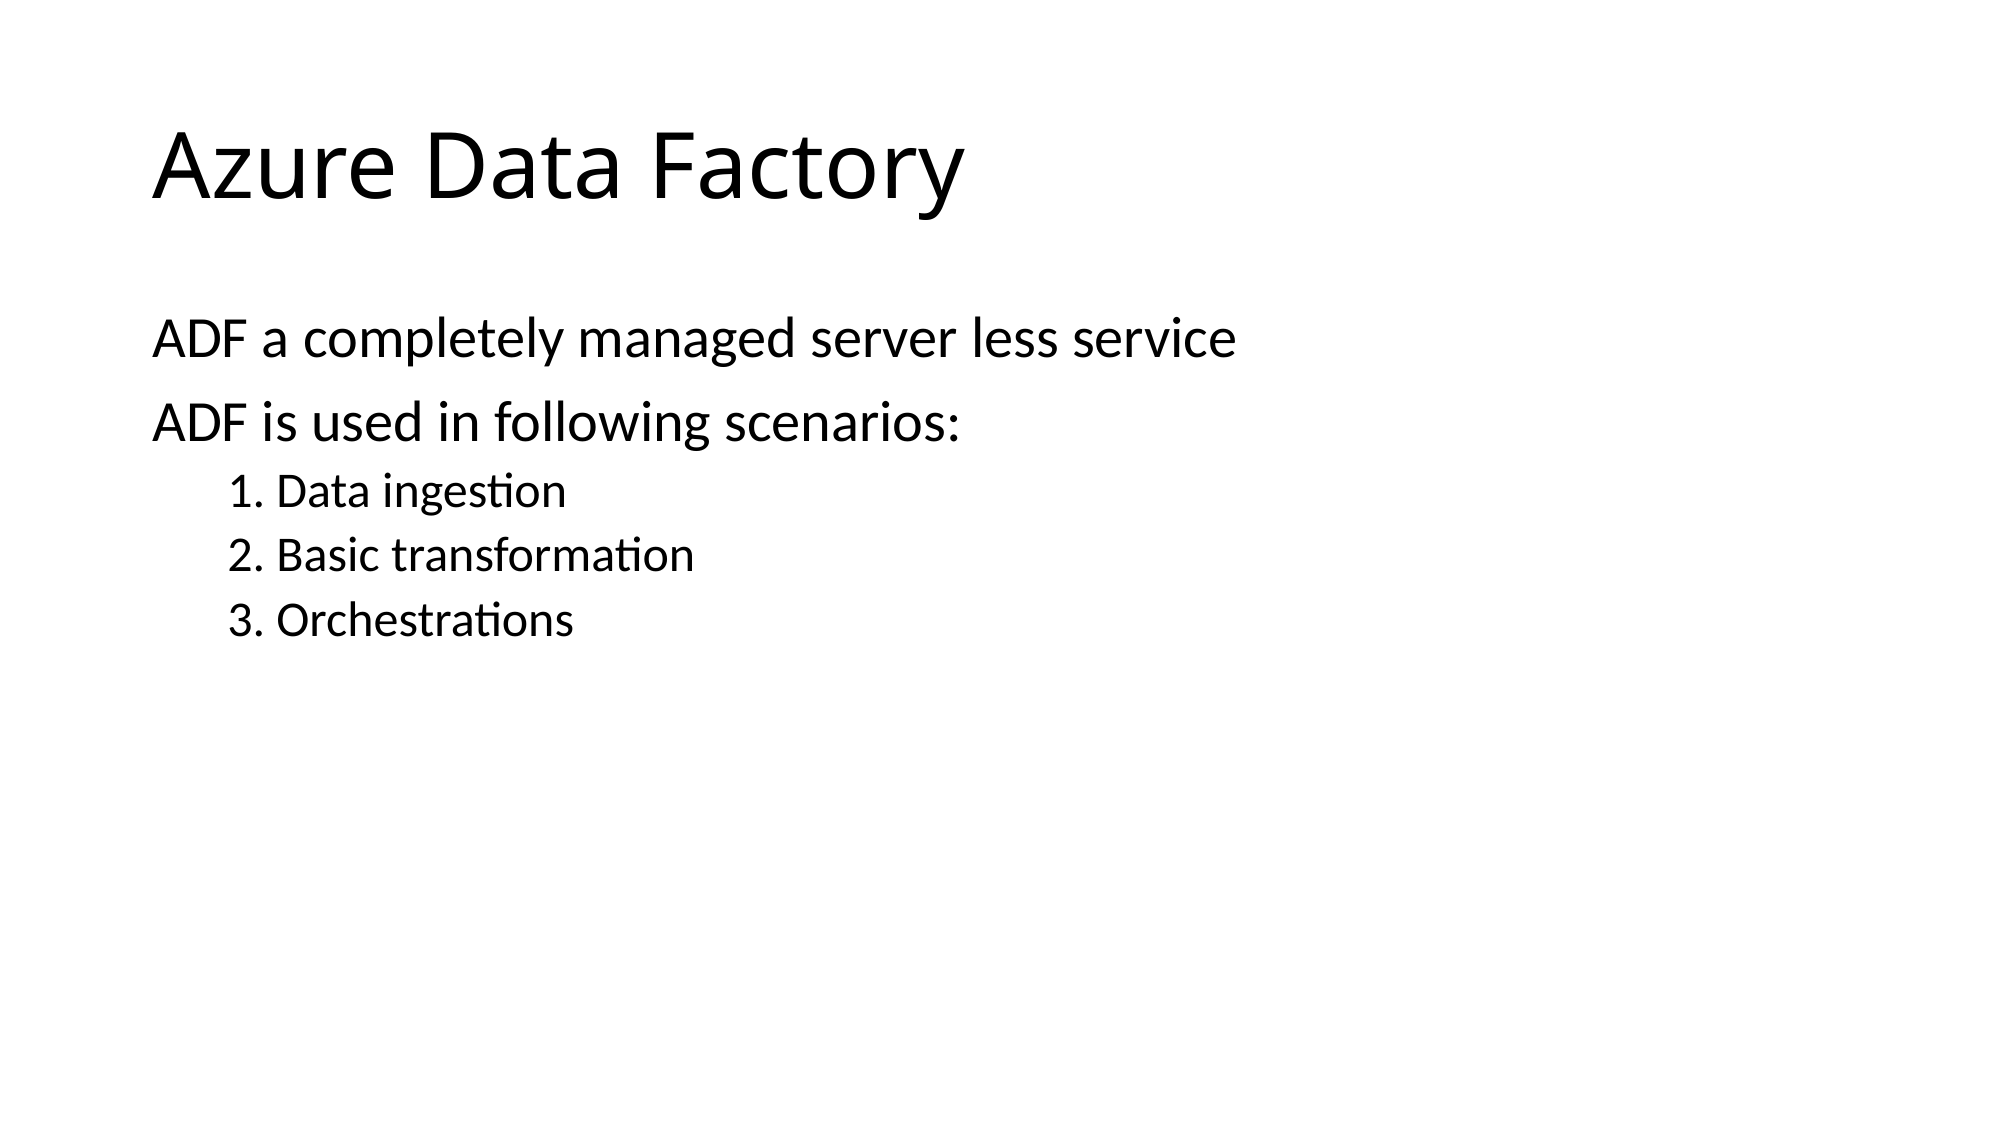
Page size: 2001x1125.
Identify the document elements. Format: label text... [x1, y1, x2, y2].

title Azure Data Factory [137, 59, 1863, 278]
list ADF a completely managed server less service ADF is used in following scenarios: 1. Data ingestion 2. Basic transformation 3. Orchestrations [137, 299, 1863, 1014]
